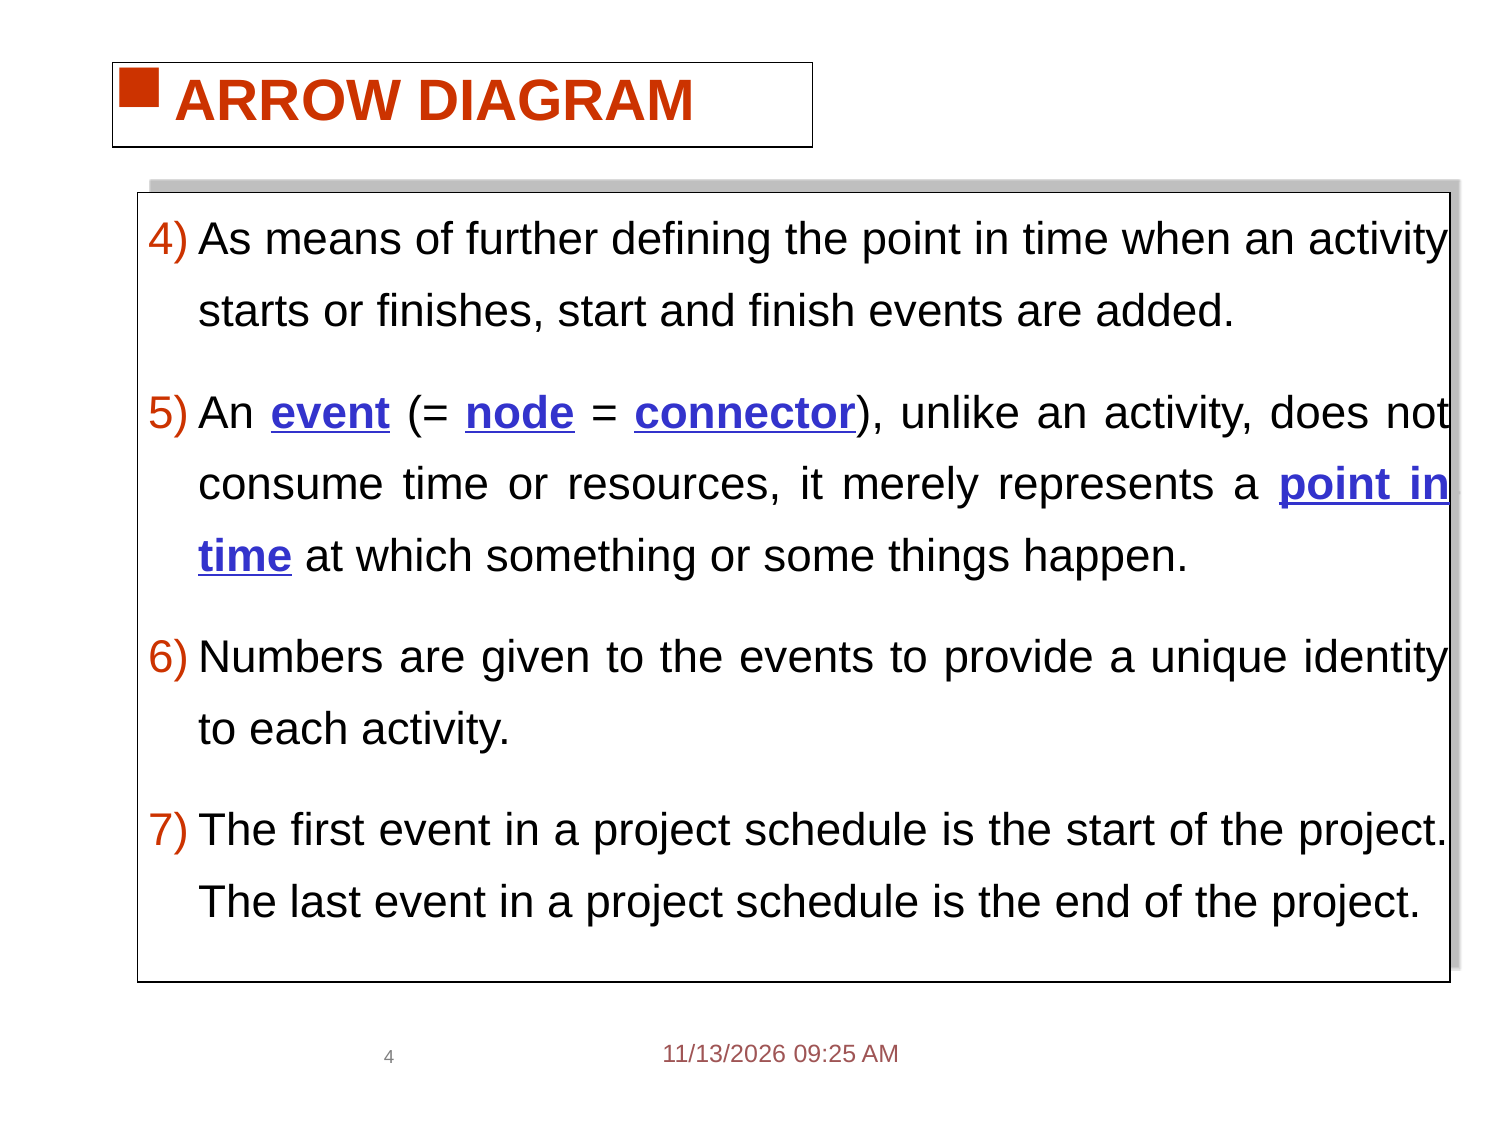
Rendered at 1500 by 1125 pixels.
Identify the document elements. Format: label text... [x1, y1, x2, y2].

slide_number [662, 1037, 914, 1076]
slide_number 4 [359, 1044, 419, 1097]
list As means of further defining the point in time when an activity starts or finishes, start and finish events are added. An event (= node = connector), unlike an activity, does not consume time or resources, it merely represents a point in time at which something or some things happen. Numbers are given to the events to provide a unique identity to each activity. The first event in a project schedule is the start of the project. The last event in a project schedule is the end of the project. [137, 192, 1451, 983]
text_box ARROW DIAGRAM [112, 62, 813, 148]
